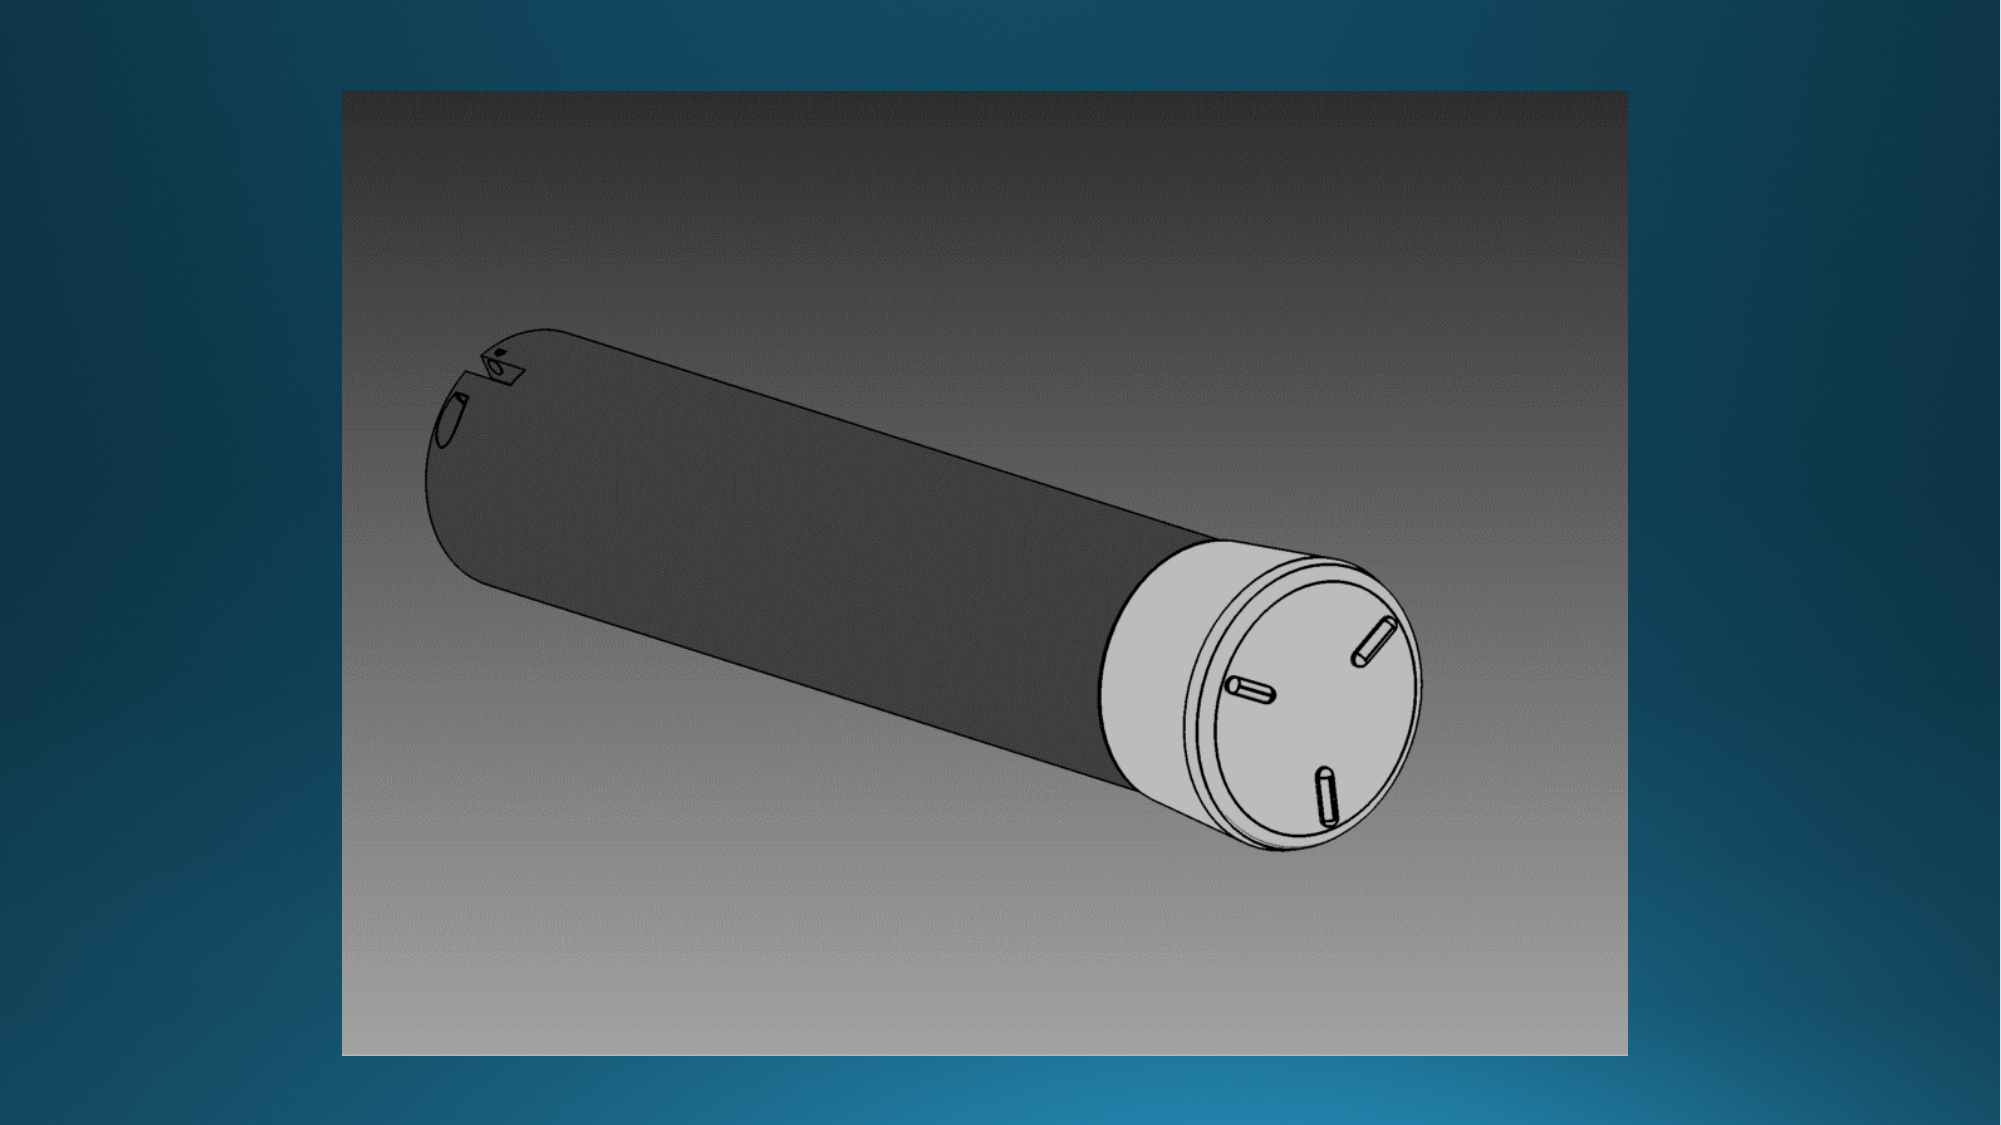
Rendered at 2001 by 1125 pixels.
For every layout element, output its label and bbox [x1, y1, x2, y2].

list [342, 91, 1628, 1056]
picture [0, 0, 2001, 1125]
